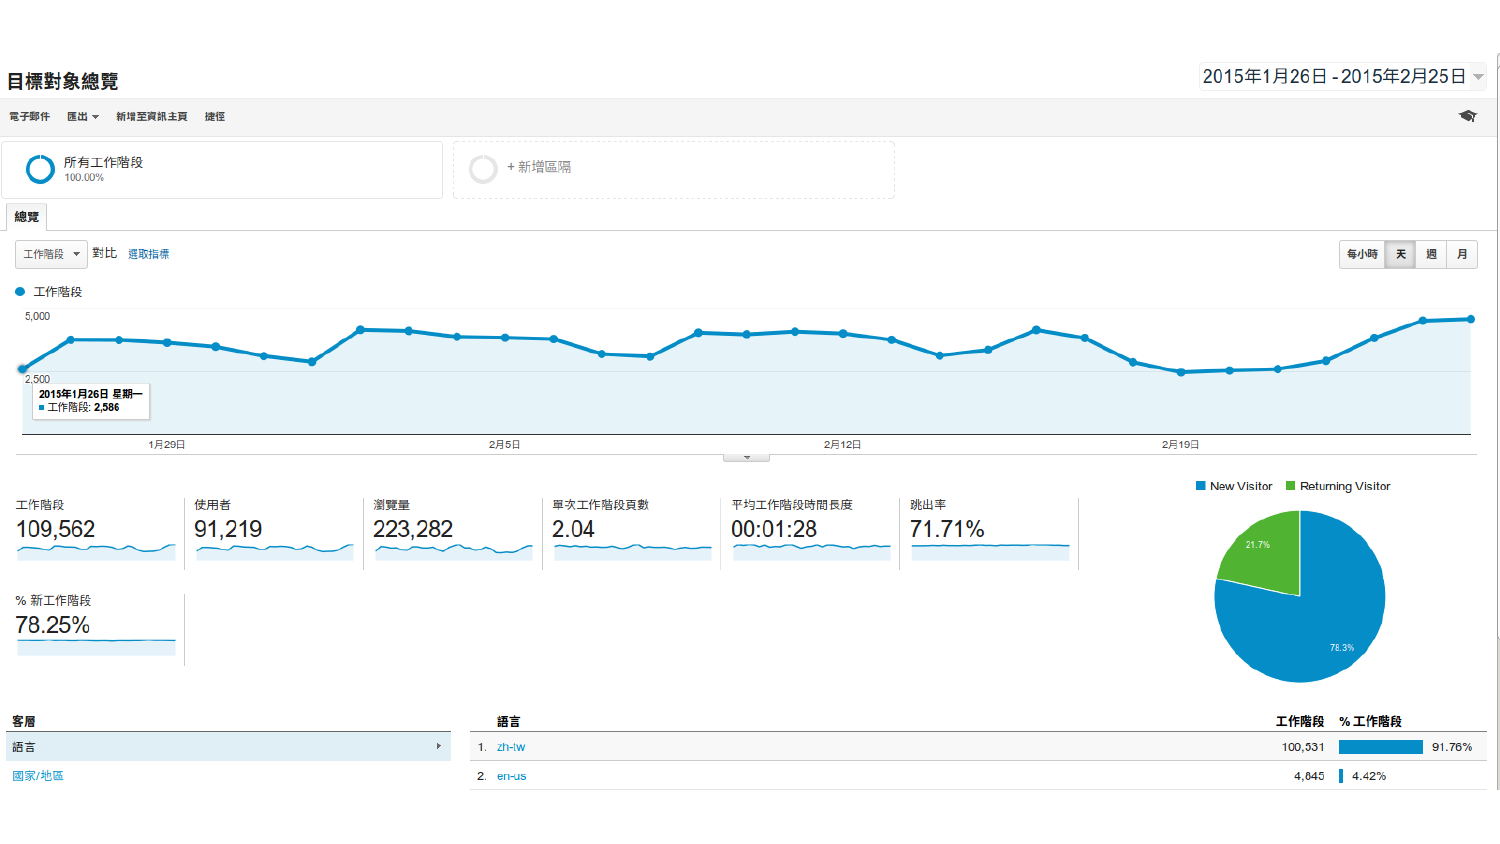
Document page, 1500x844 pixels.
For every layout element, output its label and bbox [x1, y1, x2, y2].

picture [0, 53, 1500, 791]
